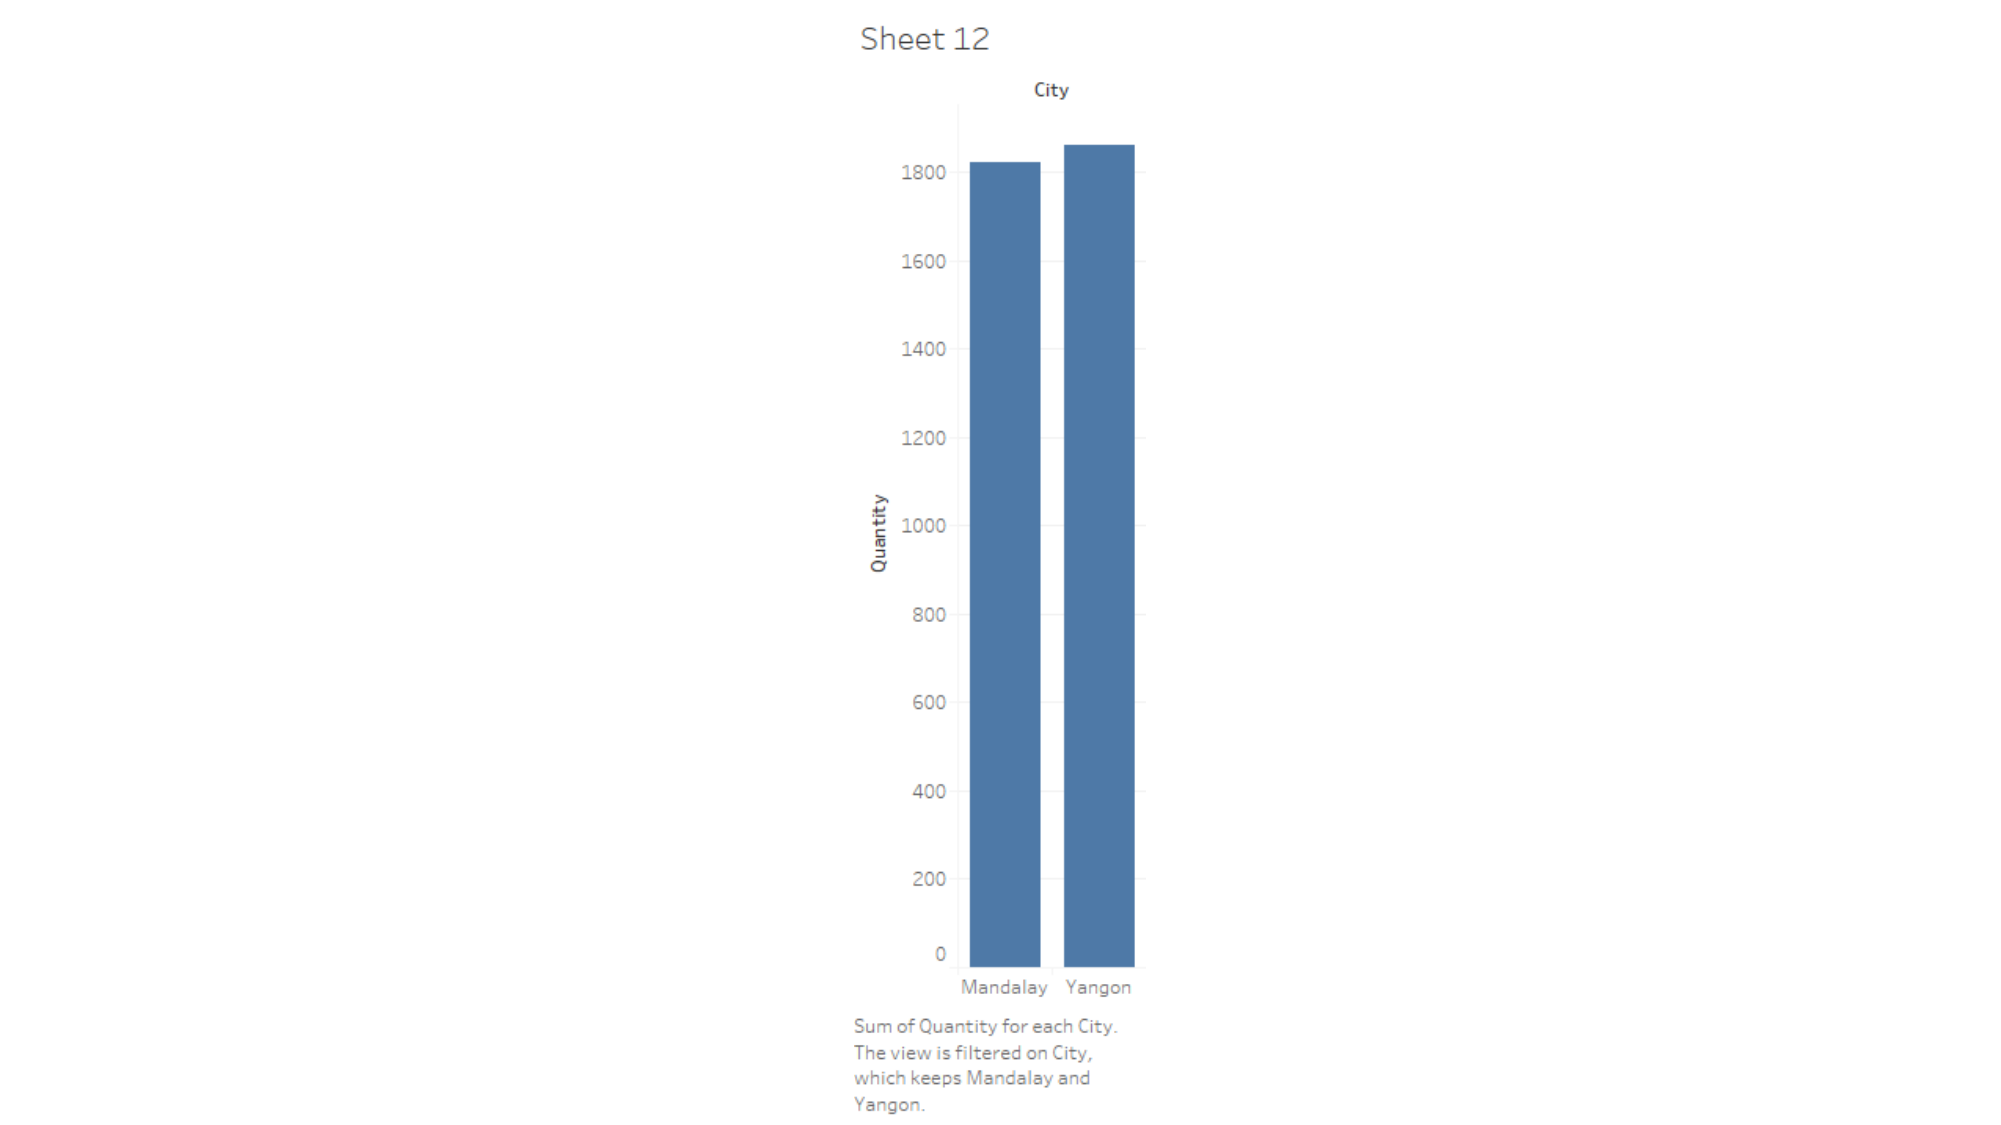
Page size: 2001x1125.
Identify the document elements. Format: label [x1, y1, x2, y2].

picture [854, 6, 1146, 1119]
